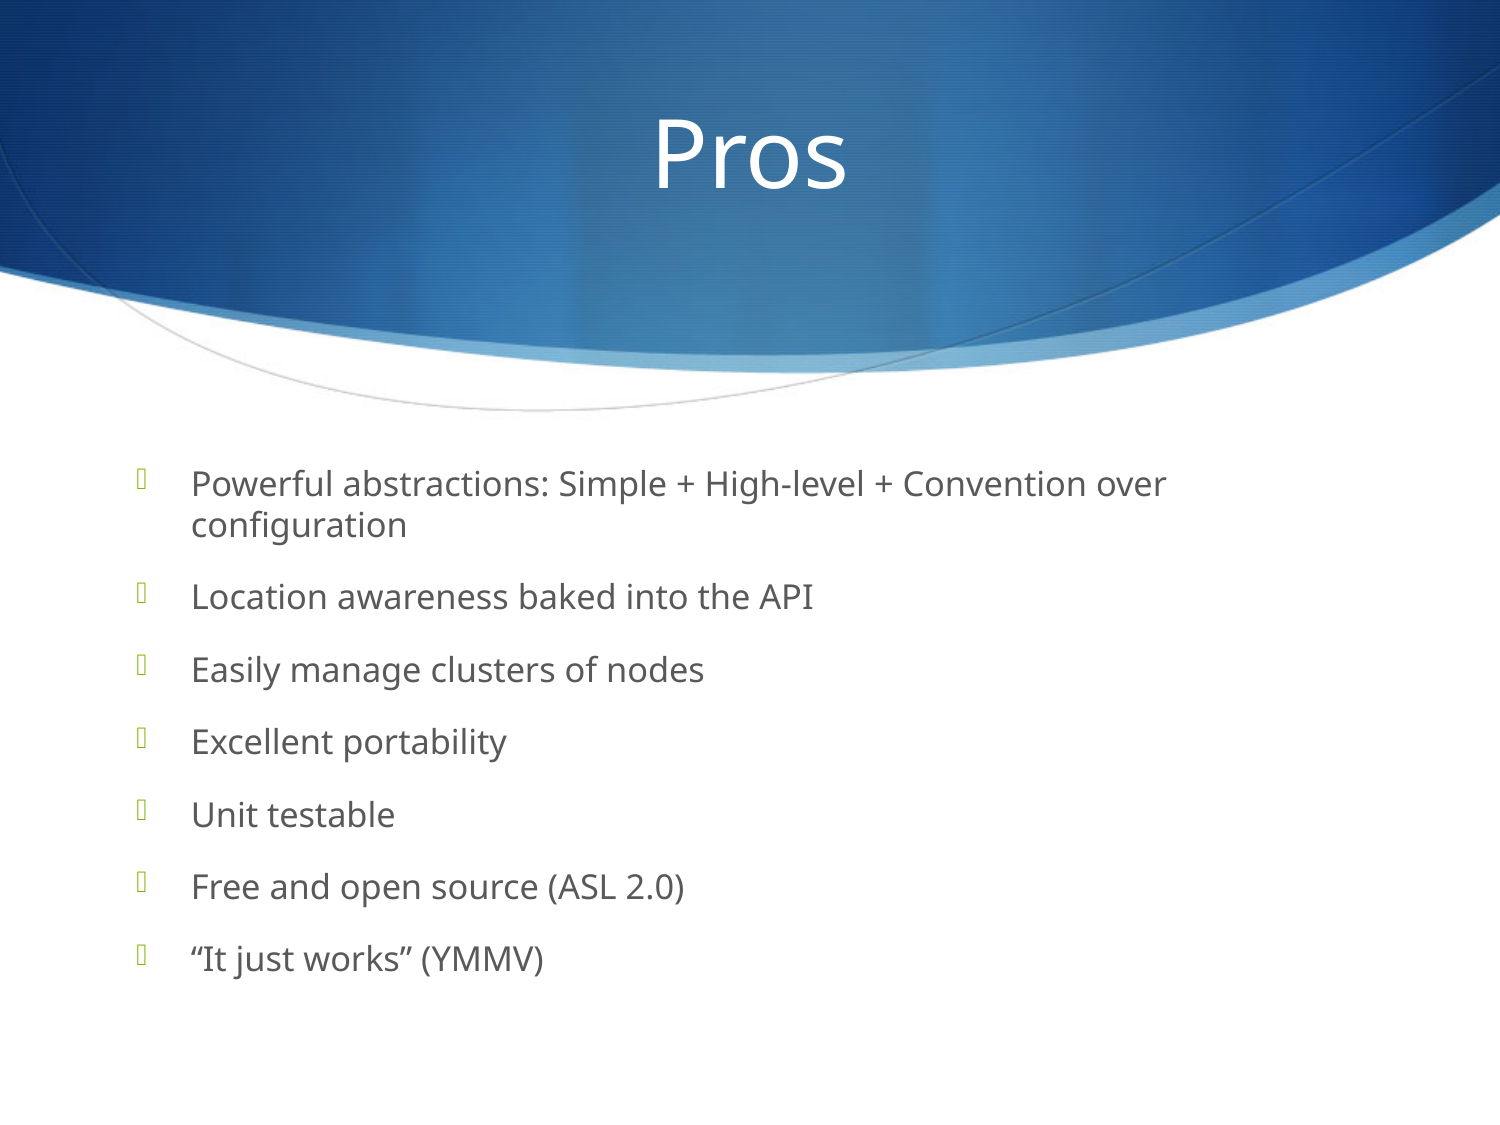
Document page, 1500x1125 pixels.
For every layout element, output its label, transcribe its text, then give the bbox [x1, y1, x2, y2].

title Pros [75, 56, 1425, 245]
list Powerful abstractions: Simple + High-level + Convention over configuration Location awareness baked into the API Easily manage clusters of nodes Excellent portability Unit testable Free and open source (ASL 2.0) “It just works” (YMMV) [121, 454, 1379, 991]
picture [0, 0, 1500, 1125]
